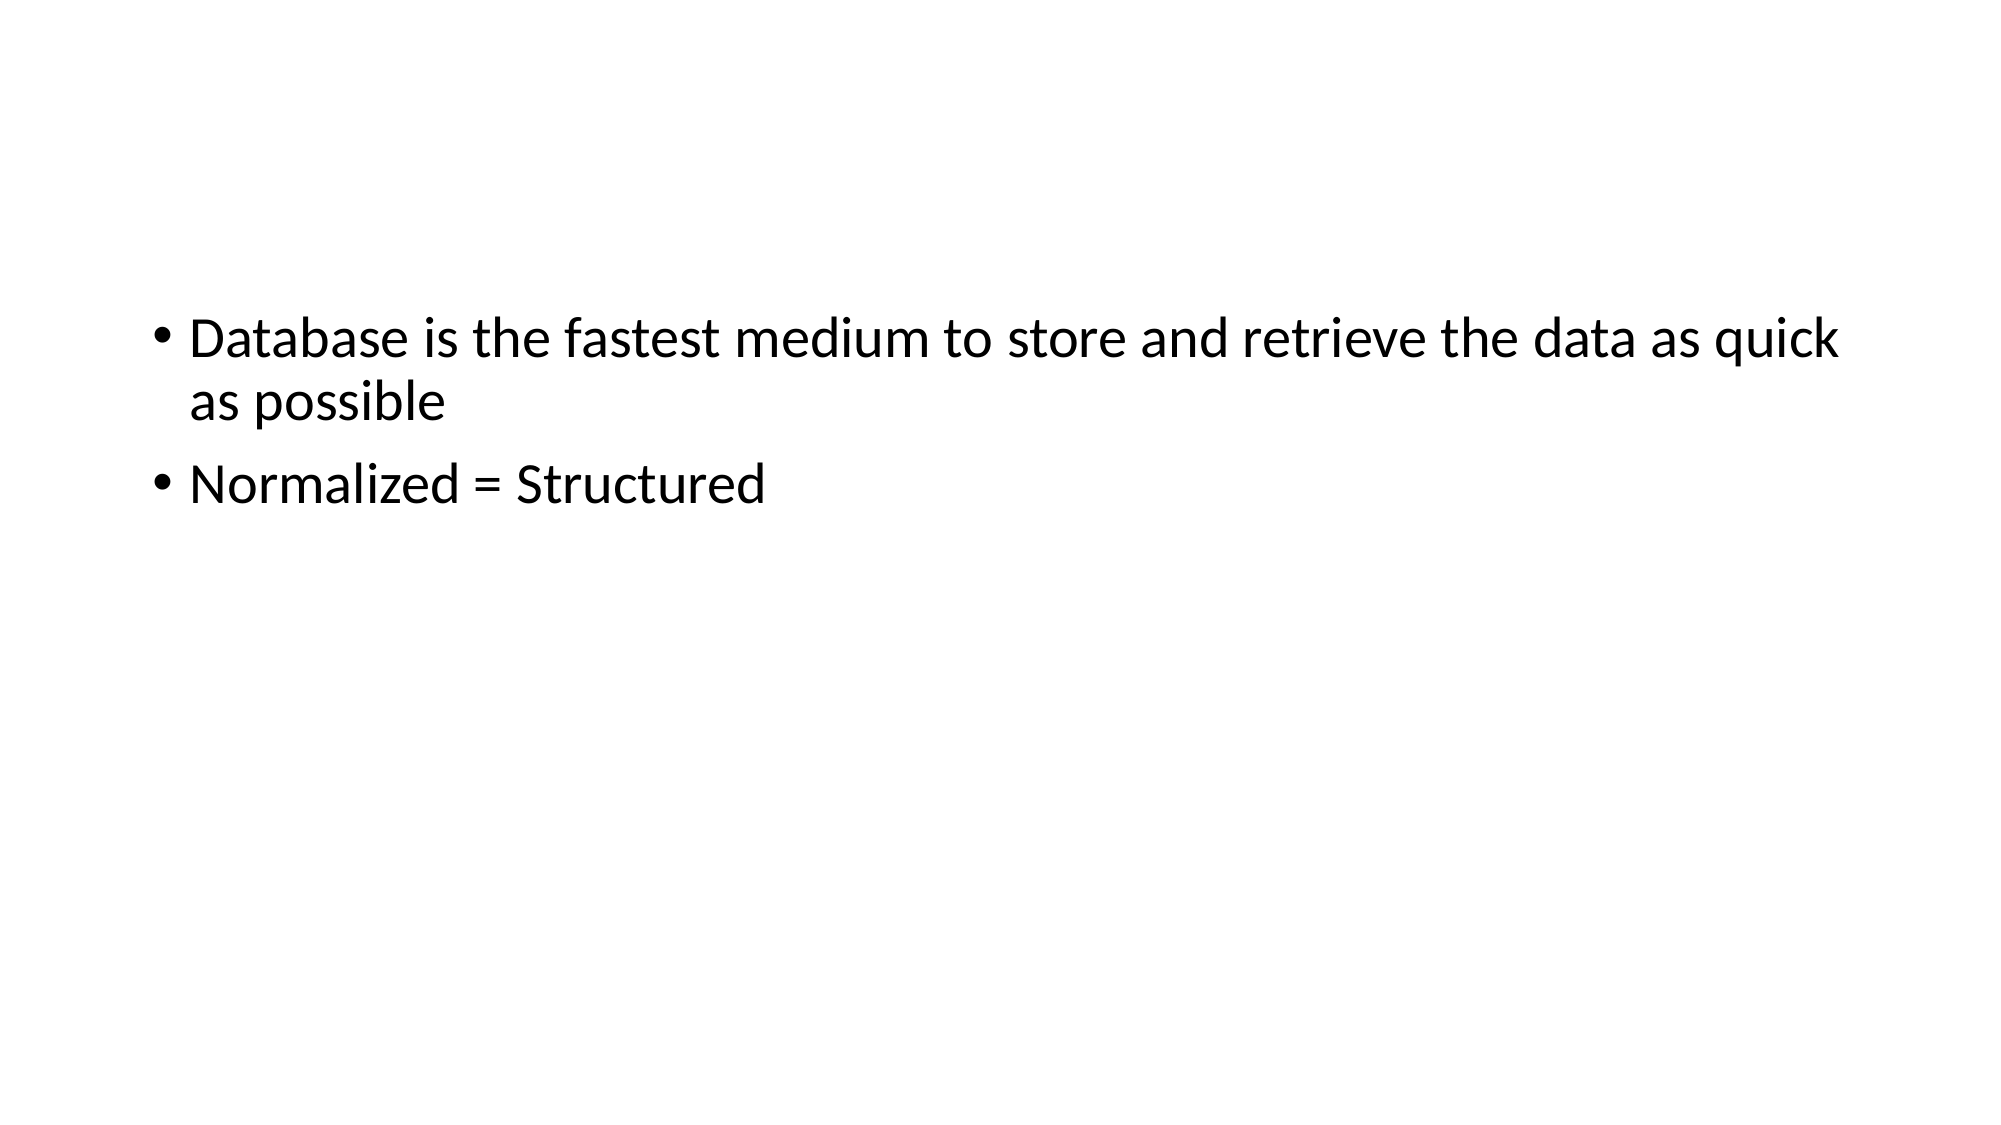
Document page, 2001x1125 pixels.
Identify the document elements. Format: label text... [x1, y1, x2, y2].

list Database is the fastest medium to store and retrieve the data as quick as possible Normalized = Structured [137, 299, 1863, 1014]
